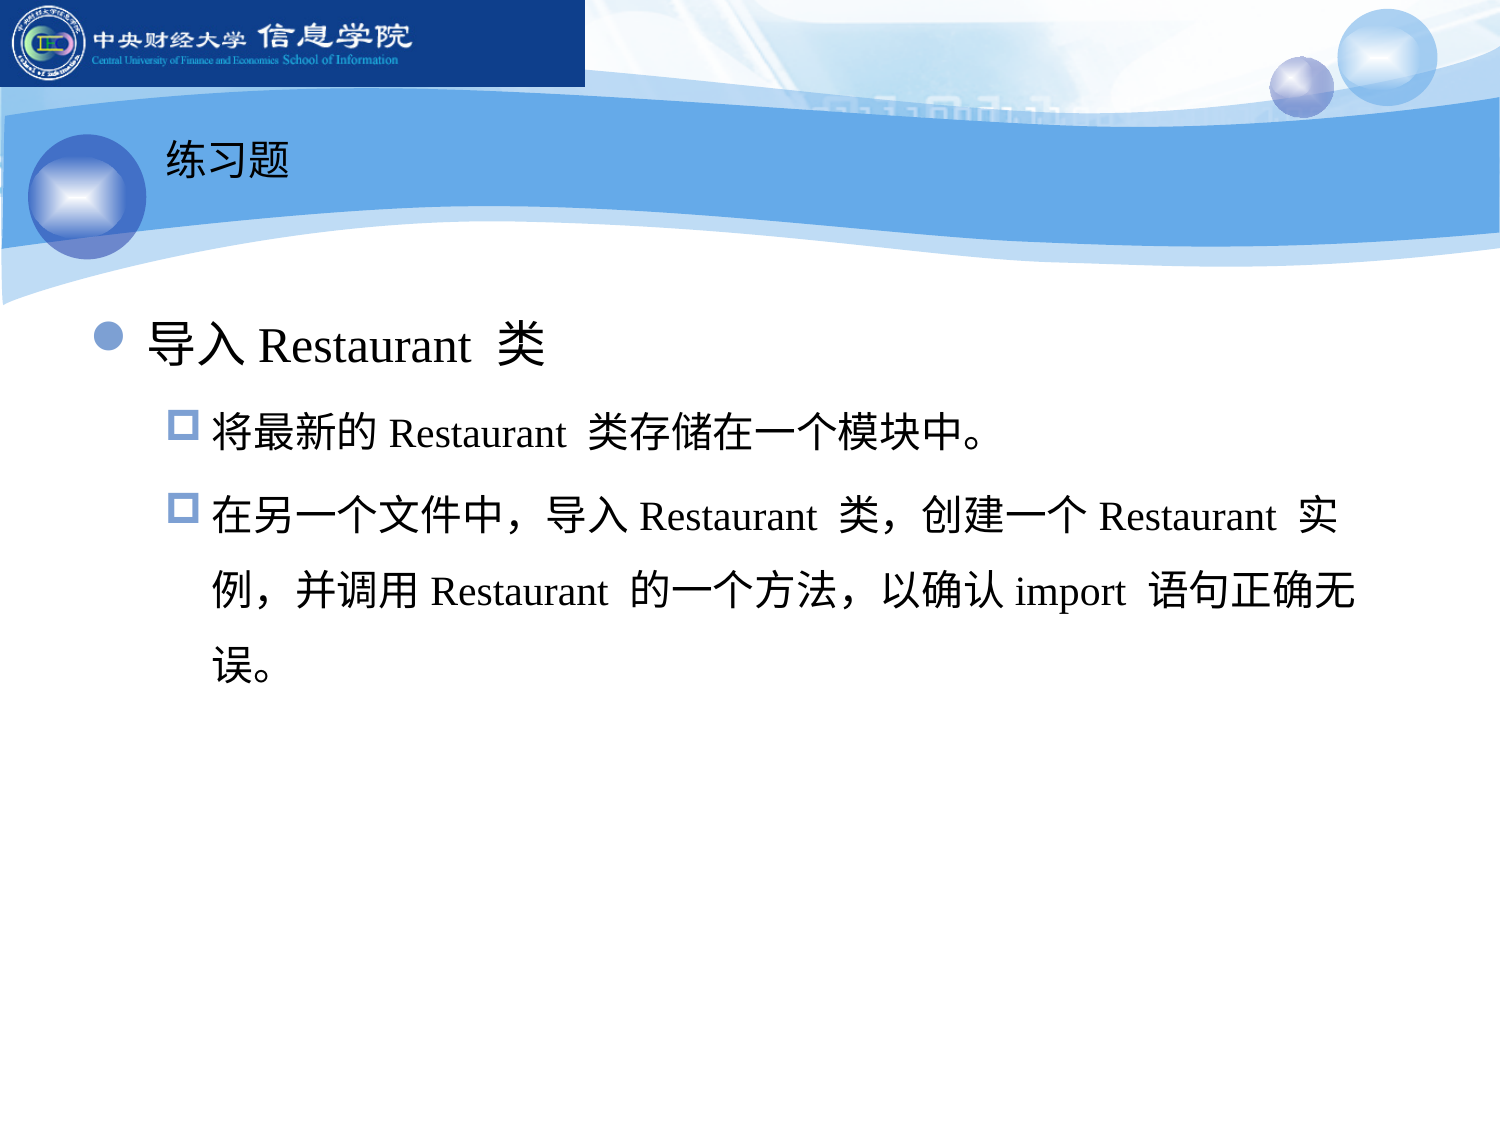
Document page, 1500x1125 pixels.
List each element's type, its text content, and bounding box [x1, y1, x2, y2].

text_box 导入Restaurant 类 将最新的Restaurant 类存储在一个模块中。 在另一个文件中，导入Restaurant 类，创建一个Restaurant 实例，并调用Restaurant 的一个方法，以确认import 语句正确无误。 [74, 274, 1425, 1038]
picture [0, 0, 1500, 197]
title 练习题 [150, 112, 1363, 205]
